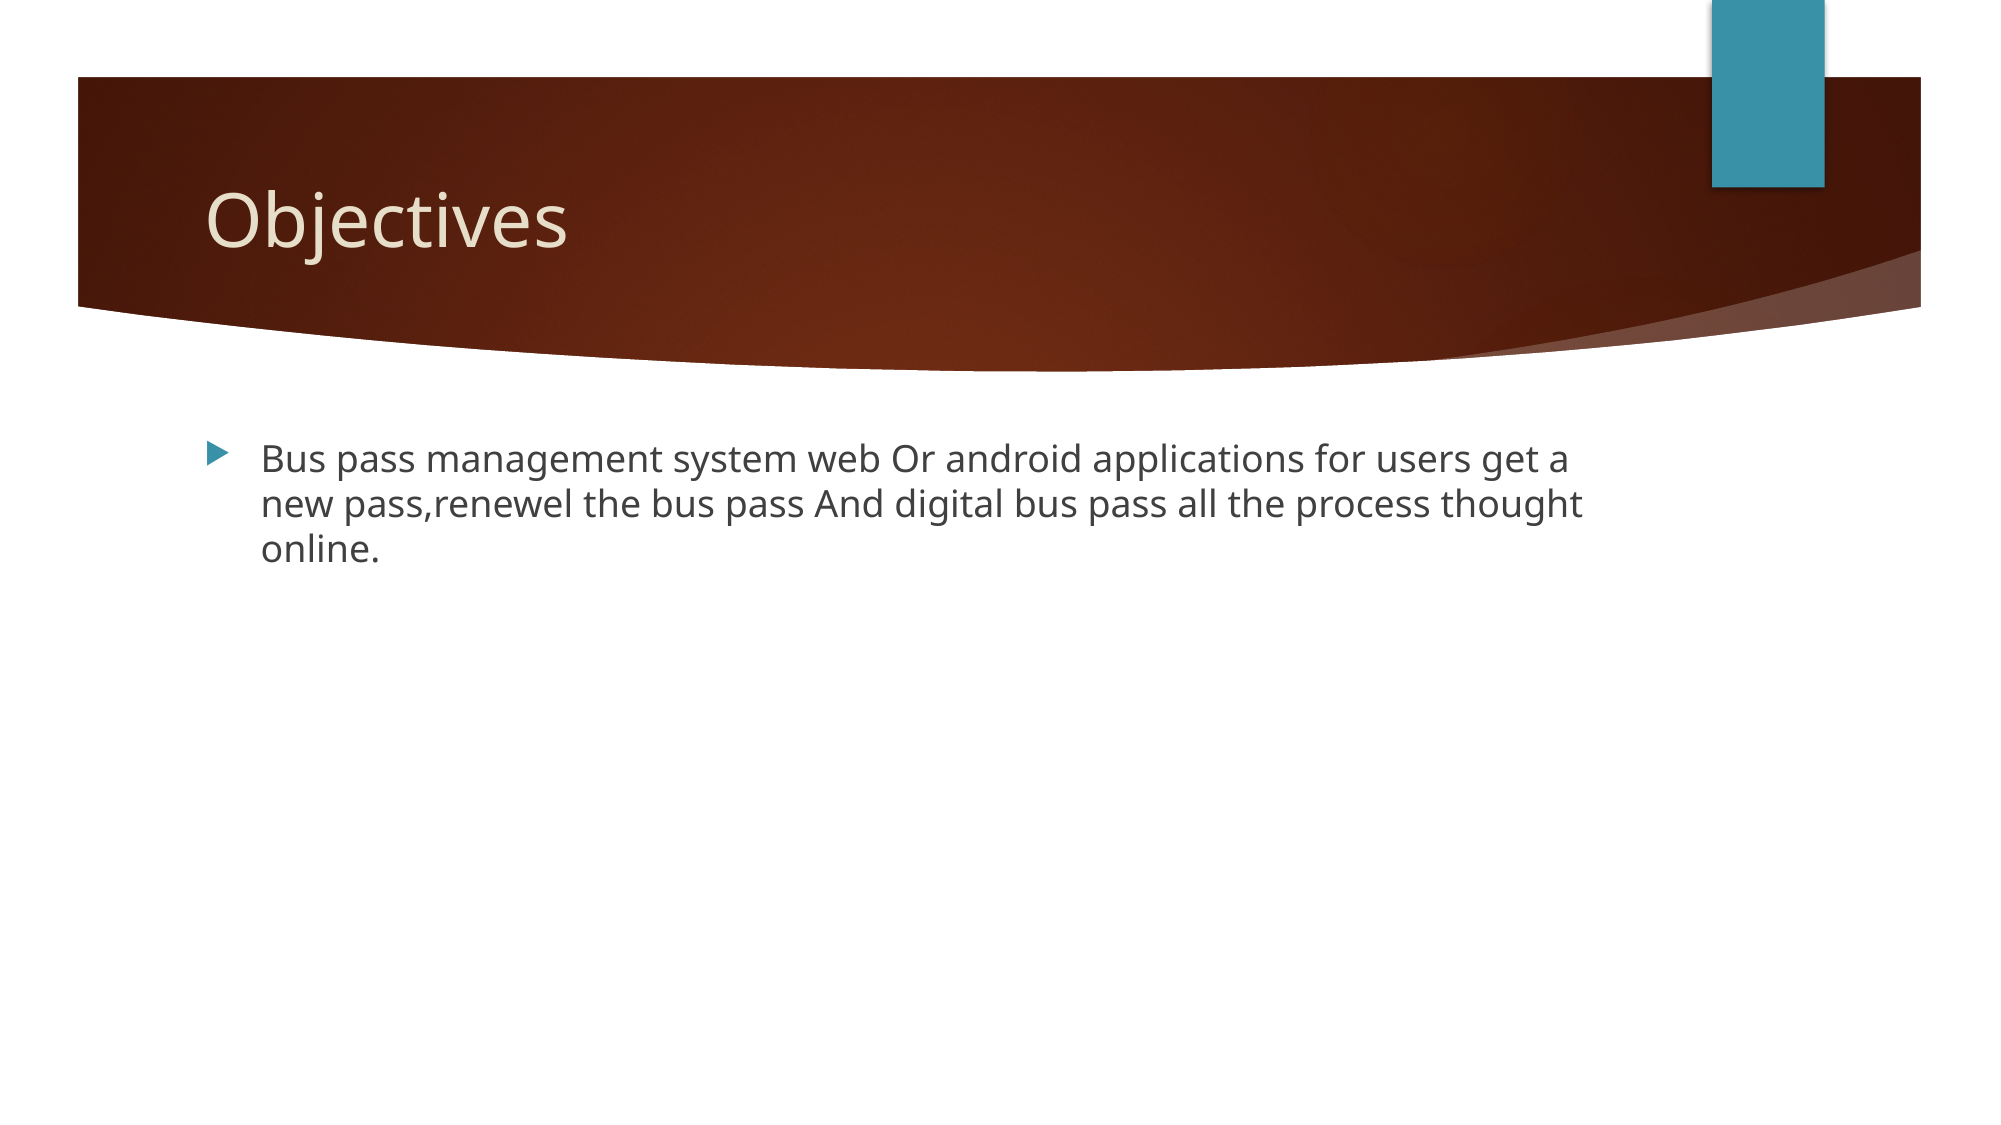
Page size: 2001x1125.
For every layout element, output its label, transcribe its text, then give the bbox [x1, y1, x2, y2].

title Objectives [189, 159, 1627, 276]
list Bus pass management system web Or android applications for users get a new pass,renewel the bus pass And digital bus pass all the process thought online. [189, 427, 1638, 988]
